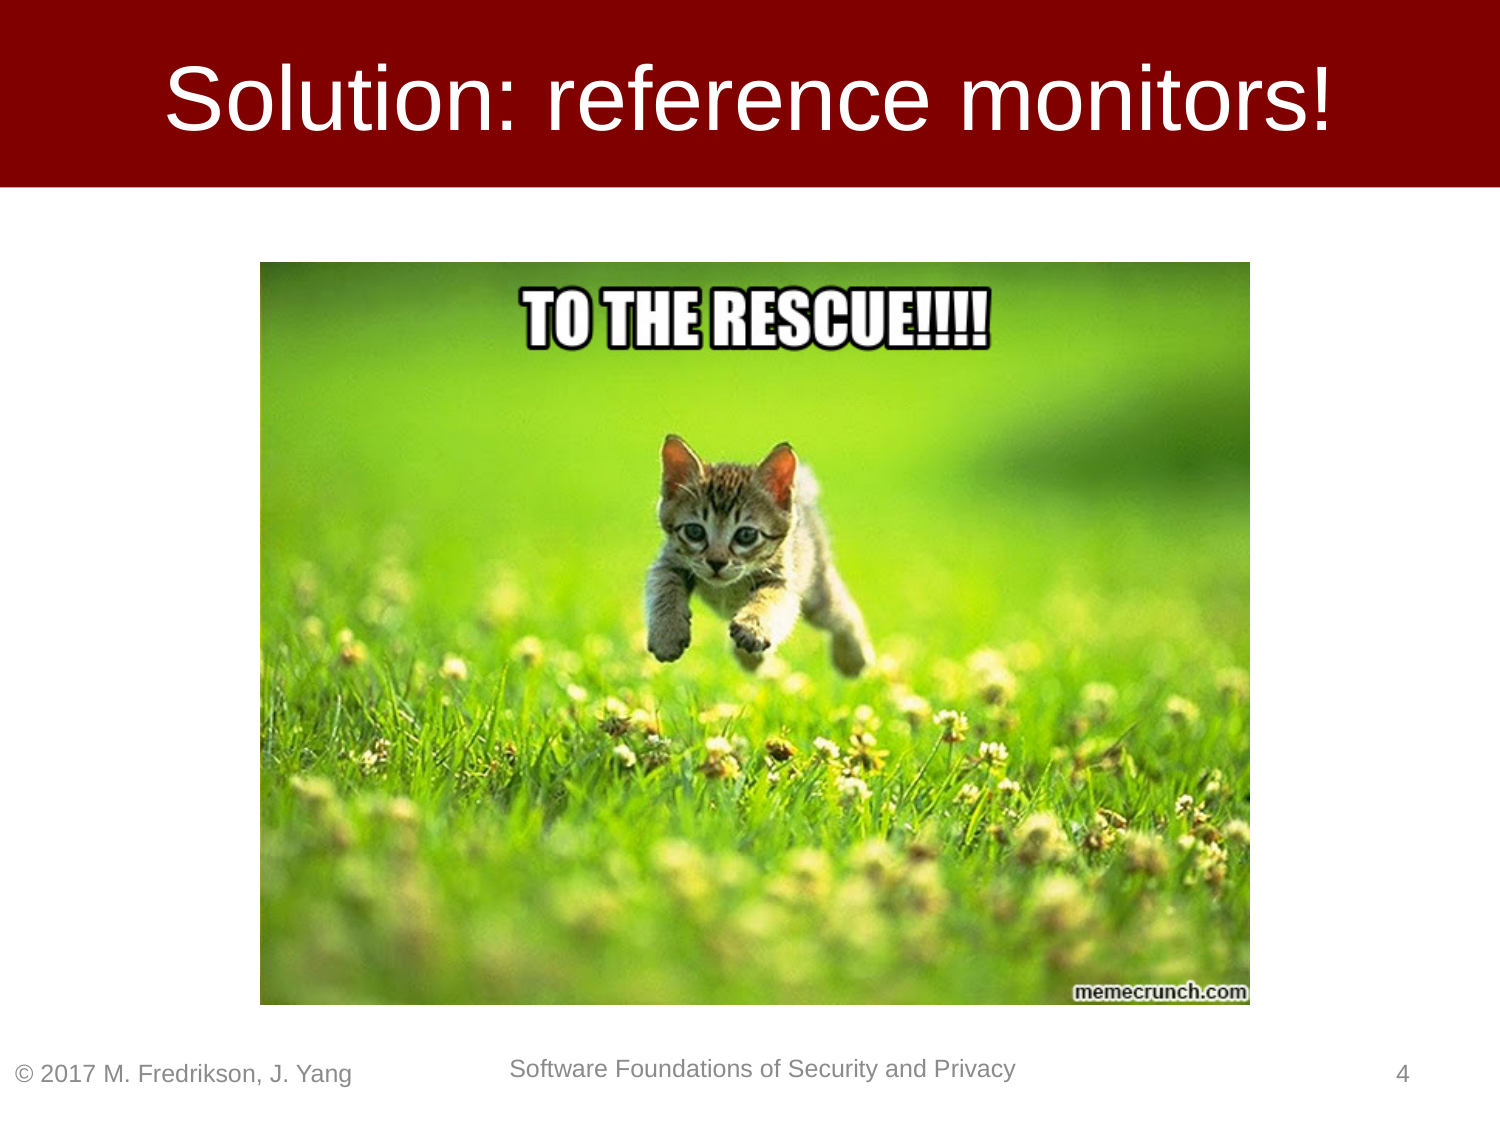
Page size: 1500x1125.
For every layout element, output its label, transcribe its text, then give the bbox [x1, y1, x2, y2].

footer © 2017 M. Fredrikson, J. Yang [0, 1042, 475, 1103]
title Solution: reference monitors! [0, 0, 1500, 188]
slide_number 3 [1074, 1042, 1425, 1103]
picture [259, 262, 1251, 1006]
